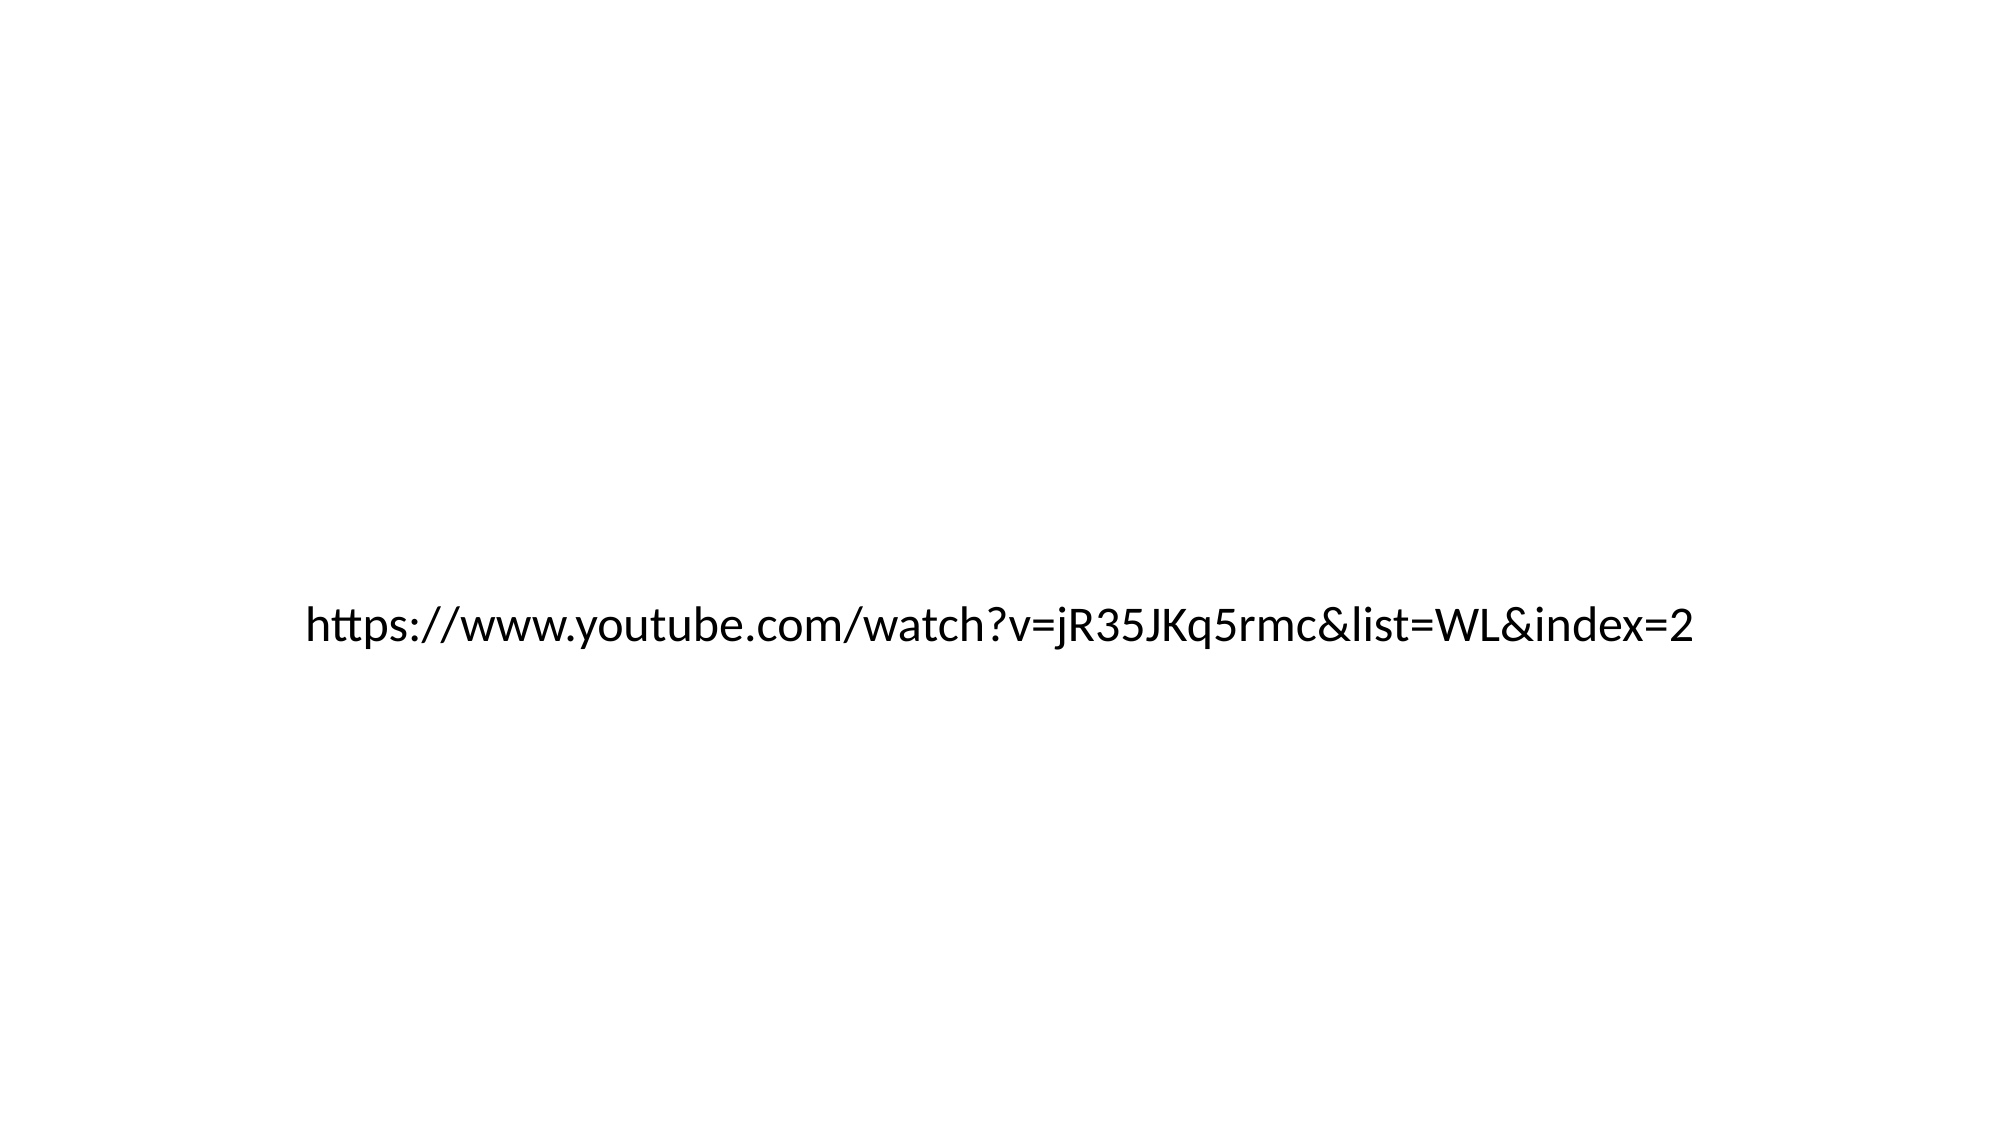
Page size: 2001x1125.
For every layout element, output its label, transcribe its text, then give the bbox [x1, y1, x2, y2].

subtitle https://www.youtube.com/watch?v=jR35JKq5rmc&list=WL&index=2 [249, 590, 1750, 863]
